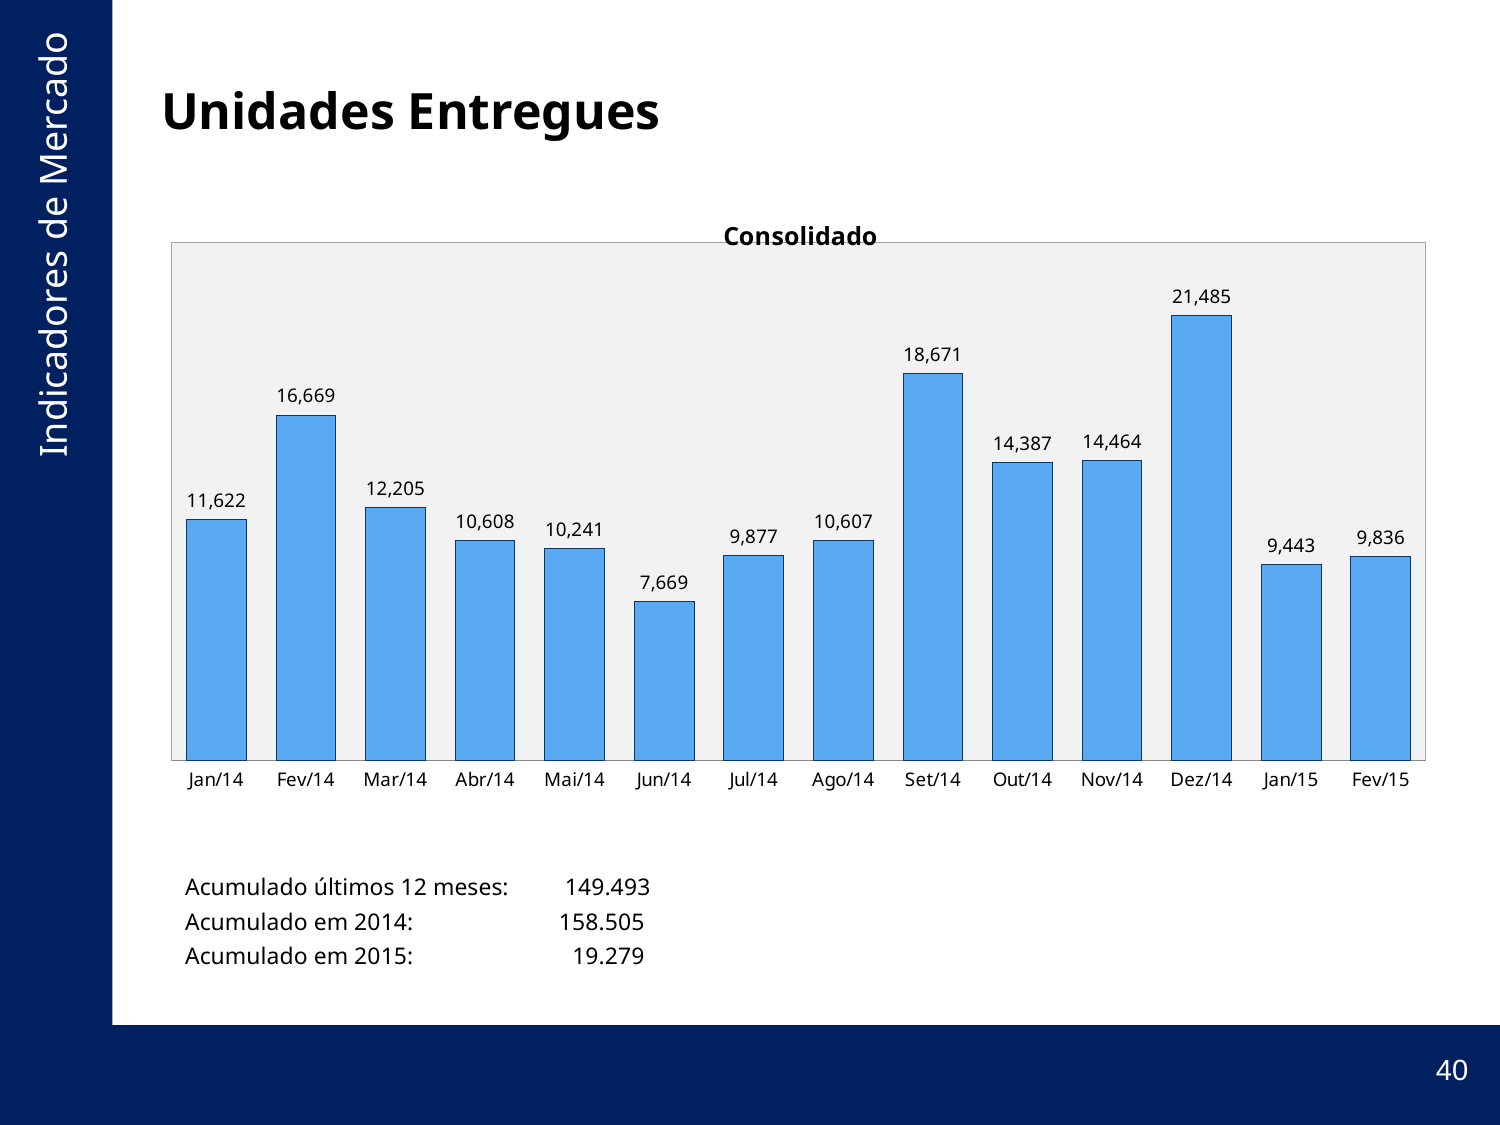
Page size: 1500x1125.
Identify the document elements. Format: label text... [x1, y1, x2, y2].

table_cell 19.279 [530, 938, 651, 970]
title Unidades Entregues [146, 43, 1422, 175]
slide_number 40 [1421, 1043, 1500, 1125]
table_cell Acumulado em 2015: [184, 938, 528, 970]
table_header 149.493 [530, 869, 651, 902]
table_cell 158.505 [530, 903, 651, 936]
table_cell Acumulado em 2014: [184, 903, 528, 936]
chart [145, 190, 1456, 815]
table_header Acumulado últimos 12 meses: [184, 869, 528, 902]
